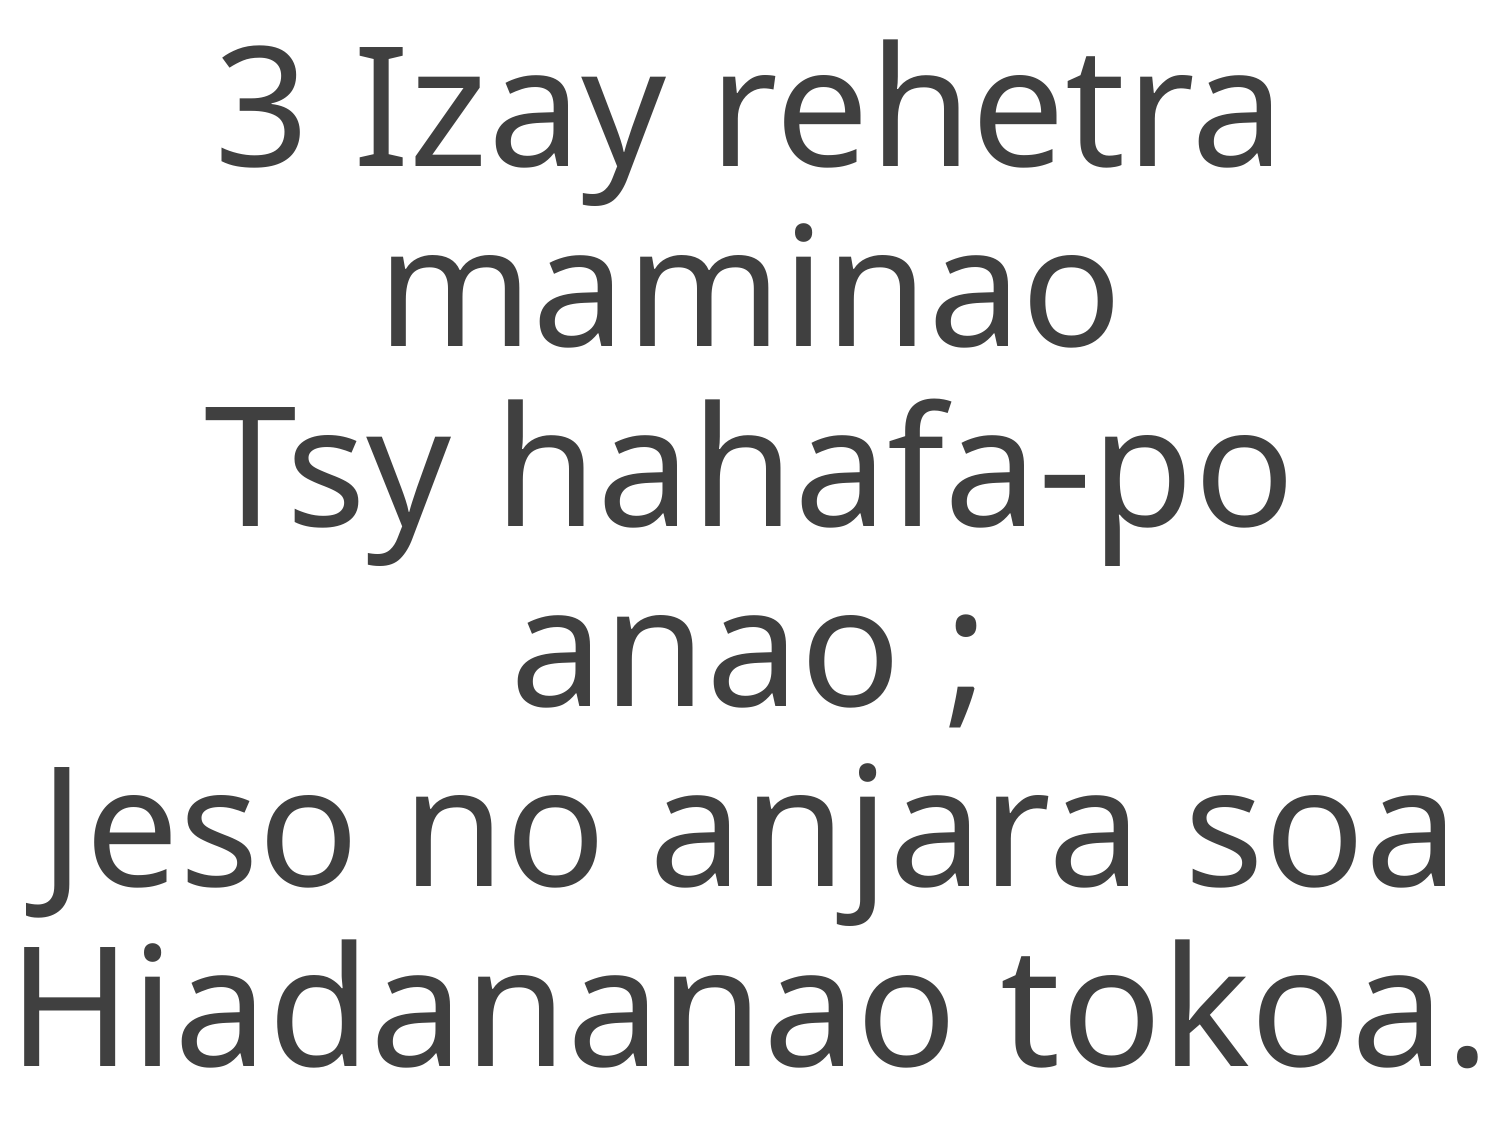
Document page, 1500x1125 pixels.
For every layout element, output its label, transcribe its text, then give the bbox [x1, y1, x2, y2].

title 3 Izay rehetra maminao Tsy hahafa-po anao ; Jeso no anjara soa Hiadananao tokoa. [0, 453, 1500, 672]
